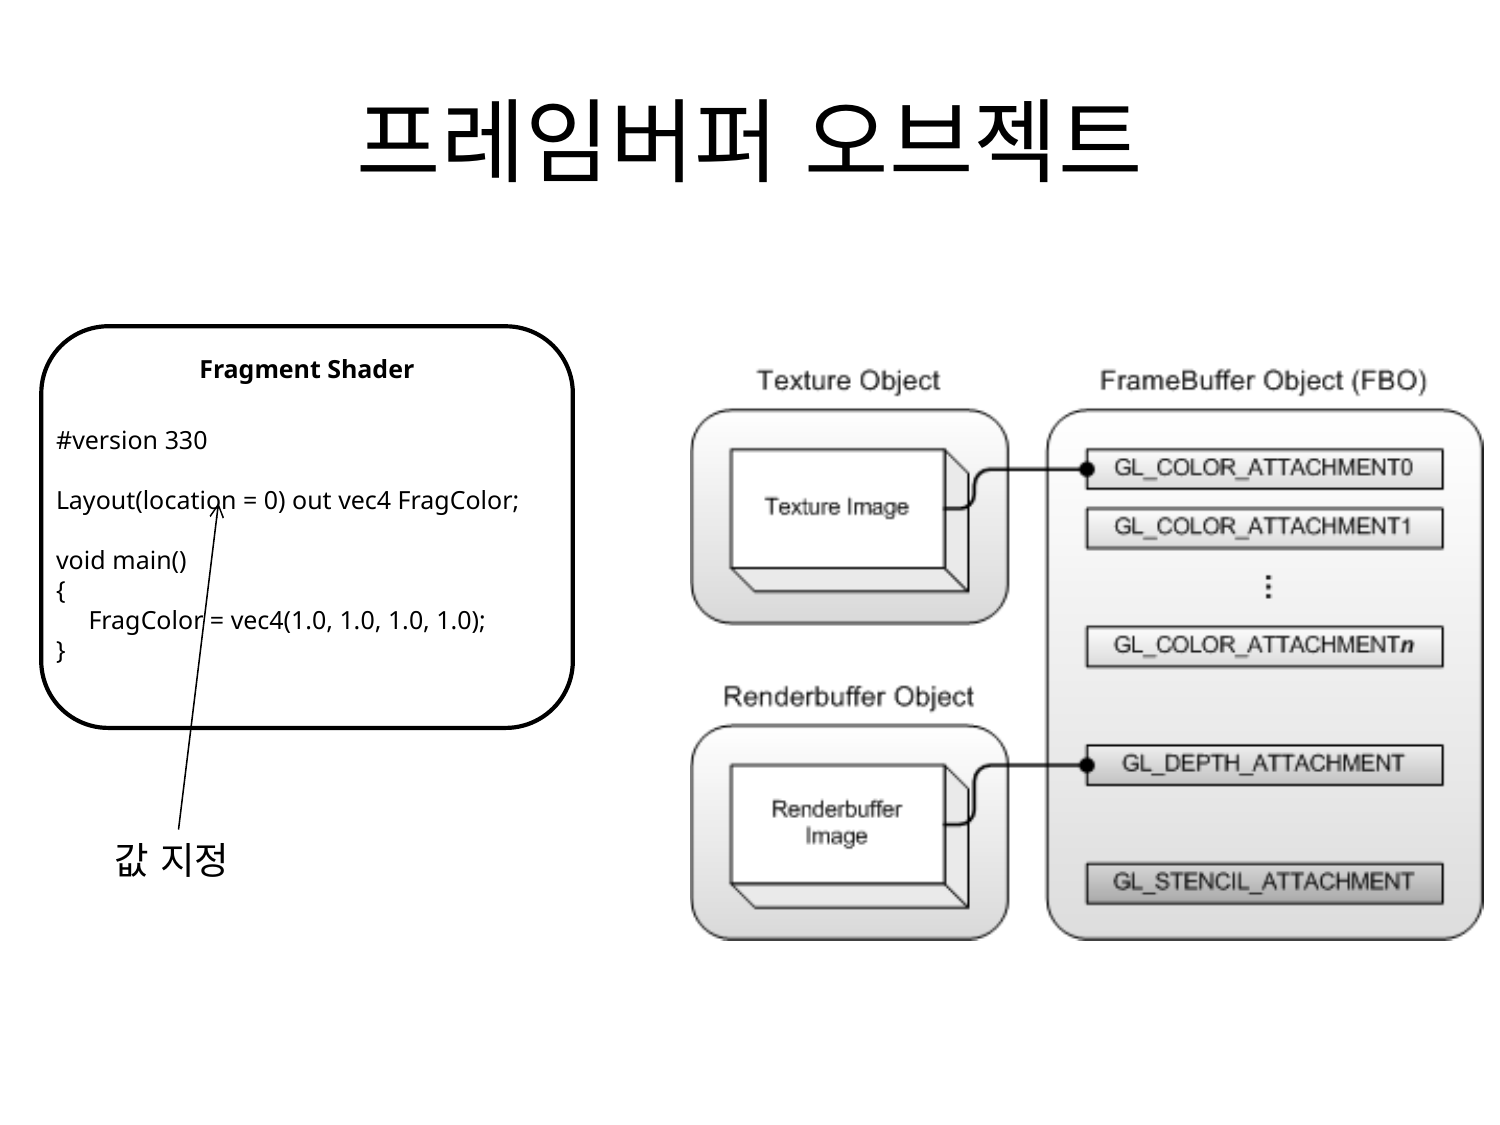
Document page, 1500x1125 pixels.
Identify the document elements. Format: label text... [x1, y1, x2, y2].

title 프레임버퍼 오브젝트 [75, 45, 1425, 233]
text_box #version 330 Layout(location = 0) out vec4 FragColor; void main() { FragColor = vec4(1.0, 1.0, 1.0, 1.0); } [41, 417, 573, 672]
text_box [178, 503, 219, 830]
text_box Fragment Shader [39, 324, 575, 731]
text_box 값 지정 [100, 829, 257, 890]
picture [690, 361, 1484, 942]
